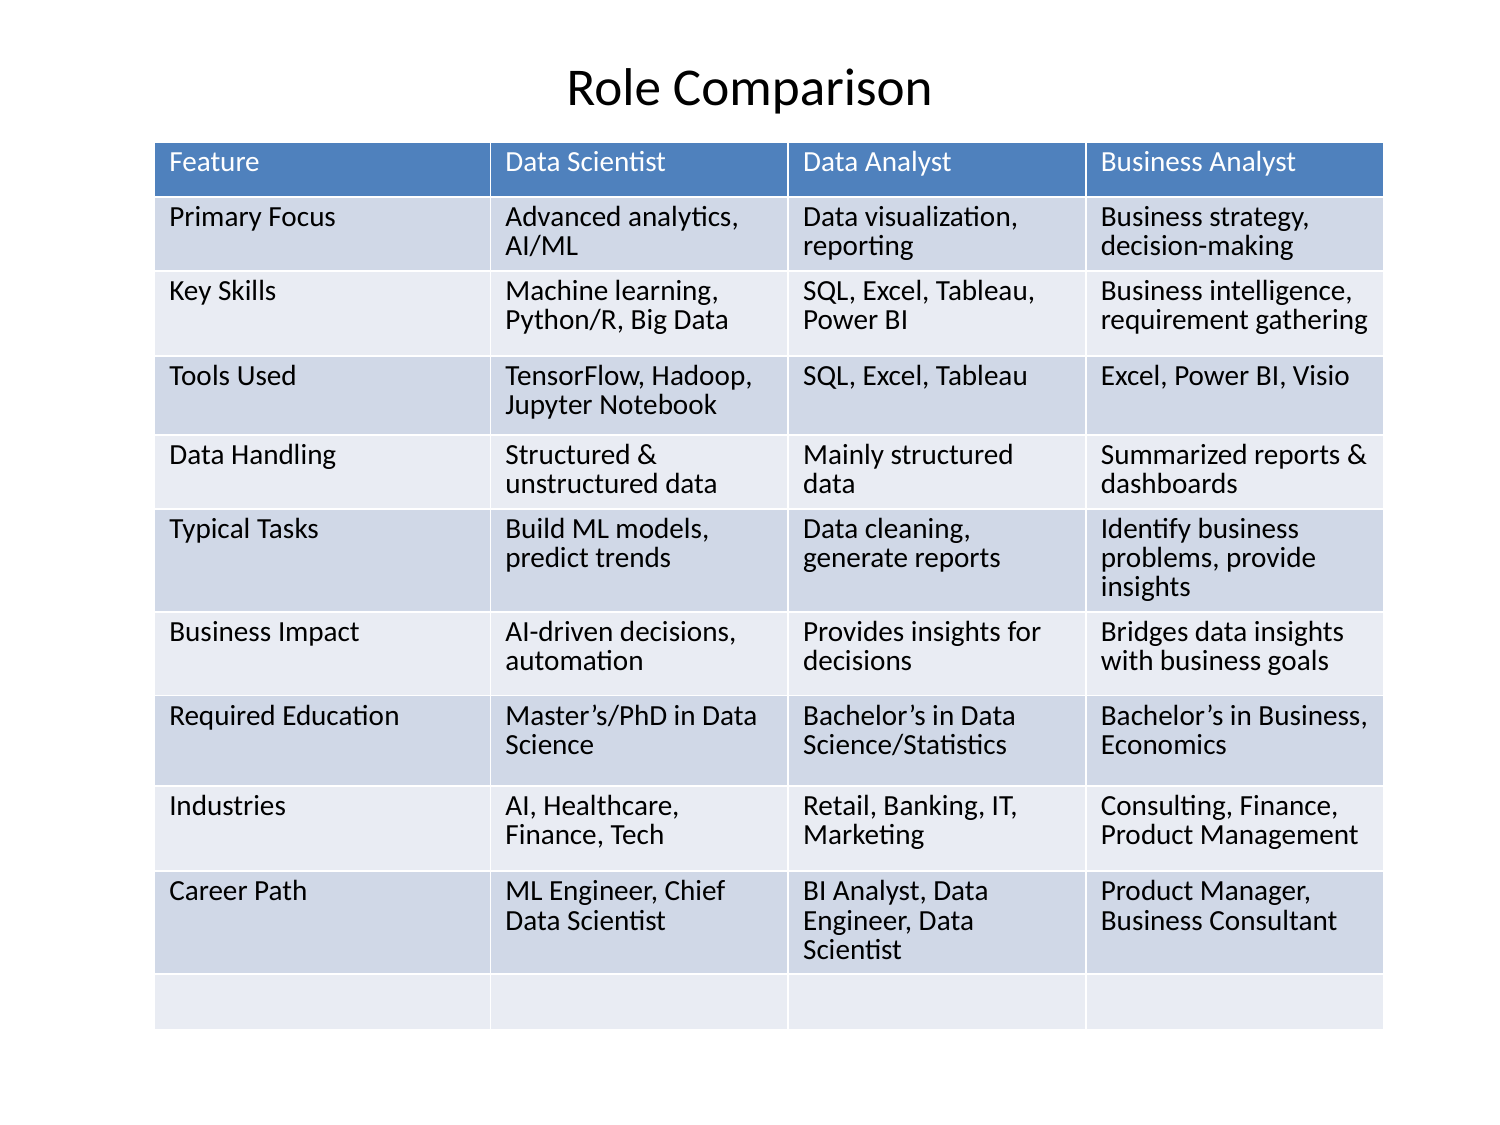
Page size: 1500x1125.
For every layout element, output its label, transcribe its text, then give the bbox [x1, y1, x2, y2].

table_cell Business Impact [155, 613, 490, 695]
table_cell Data visualization, reporting [789, 198, 1085, 270]
table_cell Retail, Banking, IT, Marketing [789, 787, 1085, 870]
table_cell Primary Focus [155, 198, 490, 270]
table_header Data Scientist [491, 143, 787, 196]
table_cell Bridges data insights with business goals [1087, 613, 1383, 695]
table_cell Bachelor’s in Business, Economics [1087, 696, 1383, 785]
table_cell Machine learning, Python/R, Big Data [491, 272, 787, 355]
table_cell [155, 975, 490, 1029]
table_cell Typical Tasks [155, 510, 490, 611]
table_cell Product Manager, Business Consultant [1087, 872, 1383, 973]
table_cell Master’s/PhD in Data Science [491, 696, 787, 785]
table_cell Identify business problems, provide insights [1087, 510, 1383, 611]
table_cell Data cleaning, generate reports [789, 510, 1085, 611]
title Role Comparison [75, 45, 1425, 125]
table_cell ML Engineer, Chief Data Scientist [491, 872, 787, 973]
table_cell [1087, 975, 1383, 1029]
table_cell Advanced analytics, AI/ML [491, 198, 787, 270]
table_cell BI Analyst, Data Engineer, Data Scientist [789, 872, 1085, 973]
table_header Business Analyst [1087, 143, 1383, 196]
table_cell AI, Healthcare, Finance, Tech [491, 787, 787, 870]
table_cell Summarized reports & dashboards [1087, 436, 1383, 508]
table_cell Key Skills [155, 272, 490, 355]
table_cell [491, 975, 787, 1029]
table_cell Industries [155, 787, 490, 870]
table_cell Data Handling [155, 436, 490, 508]
table_cell Business intelligence, requirement gathering [1087, 272, 1383, 355]
table_header Data Analyst [789, 143, 1085, 196]
table_cell Tools Used [155, 357, 490, 434]
table_cell AI-driven decisions, automation [491, 613, 787, 695]
table_cell Required Education [155, 696, 490, 785]
table_cell Provides insights for decisions [789, 613, 1085, 695]
table_cell Business strategy, decision-making [1087, 198, 1383, 270]
table_cell TensorFlow, Hadoop, Jupyter Notebook [491, 357, 787, 434]
table_cell Consulting, Finance, Product Management [1087, 787, 1383, 870]
table_cell Career Path [155, 872, 490, 973]
table_cell [789, 975, 1085, 1029]
table_cell SQL, Excel, Tableau, Power BI [789, 272, 1085, 355]
table_cell SQL, Excel, Tableau [789, 357, 1085, 434]
table_cell Structured & unstructured data [491, 436, 787, 508]
table_cell Excel, Power BI, Visio [1087, 357, 1383, 434]
table_cell Build ML models, predict trends [491, 510, 787, 611]
table_cell Bachelor’s in Data Science/Statistics [789, 696, 1085, 785]
table_cell Mainly structured data [789, 436, 1085, 508]
table_header Feature [155, 143, 490, 196]
